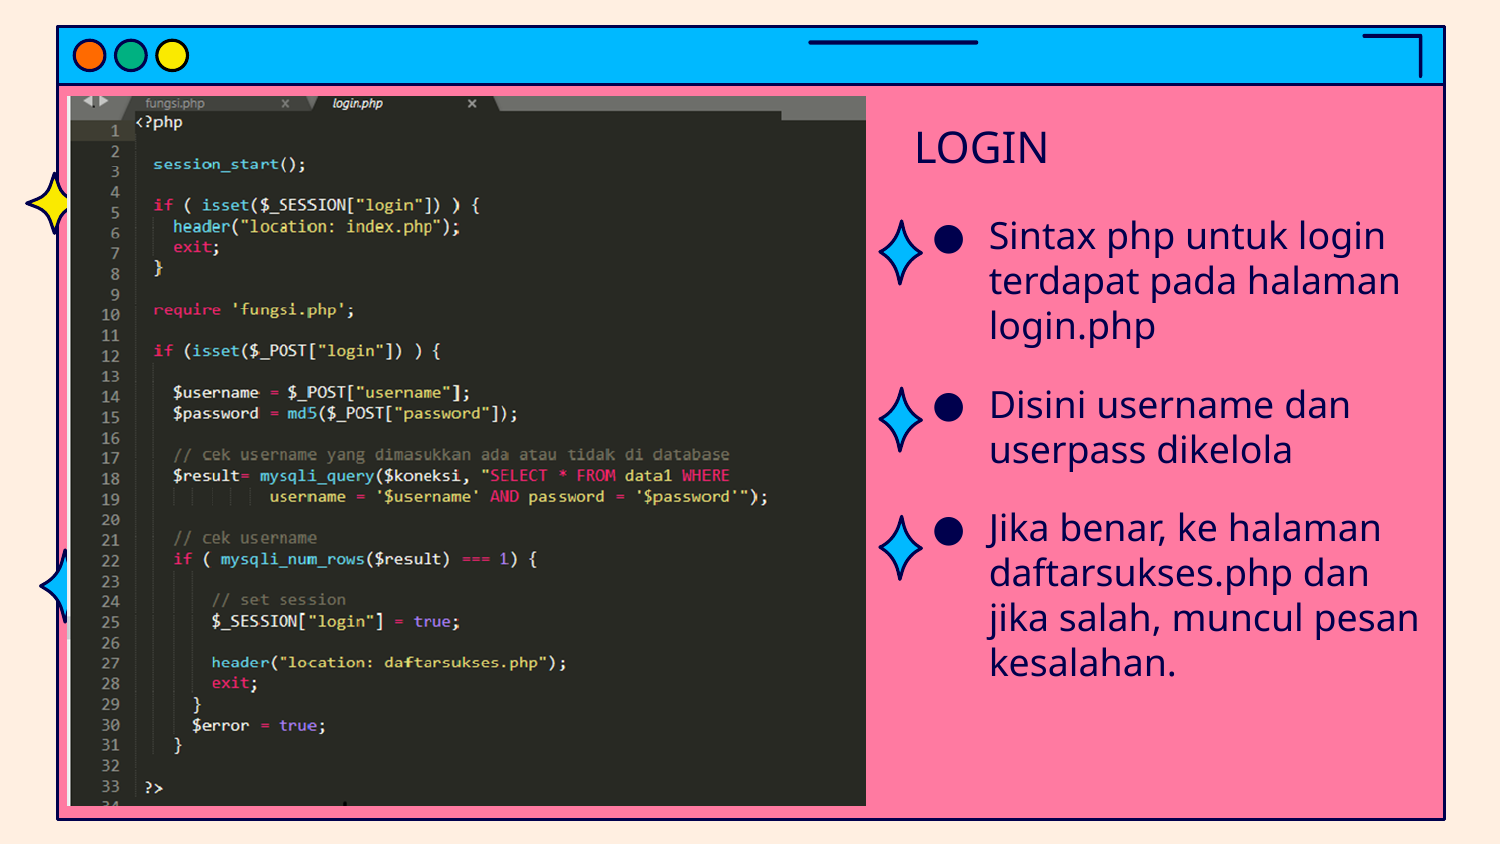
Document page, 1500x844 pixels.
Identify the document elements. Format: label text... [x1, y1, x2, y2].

text_box [879, 516, 922, 580]
subtitle LOGIN [898, 114, 1436, 188]
list Sintax php untuk login terdapat pada halaman login.php Disini username dan userpass dikelola Jika benar, ke halaman daftarsukses.php dan jika salah, muncul pesan kesalahan. [898, 197, 1436, 614]
text_box [879, 220, 922, 285]
text_box [879, 388, 922, 452]
picture [67, 96, 866, 806]
